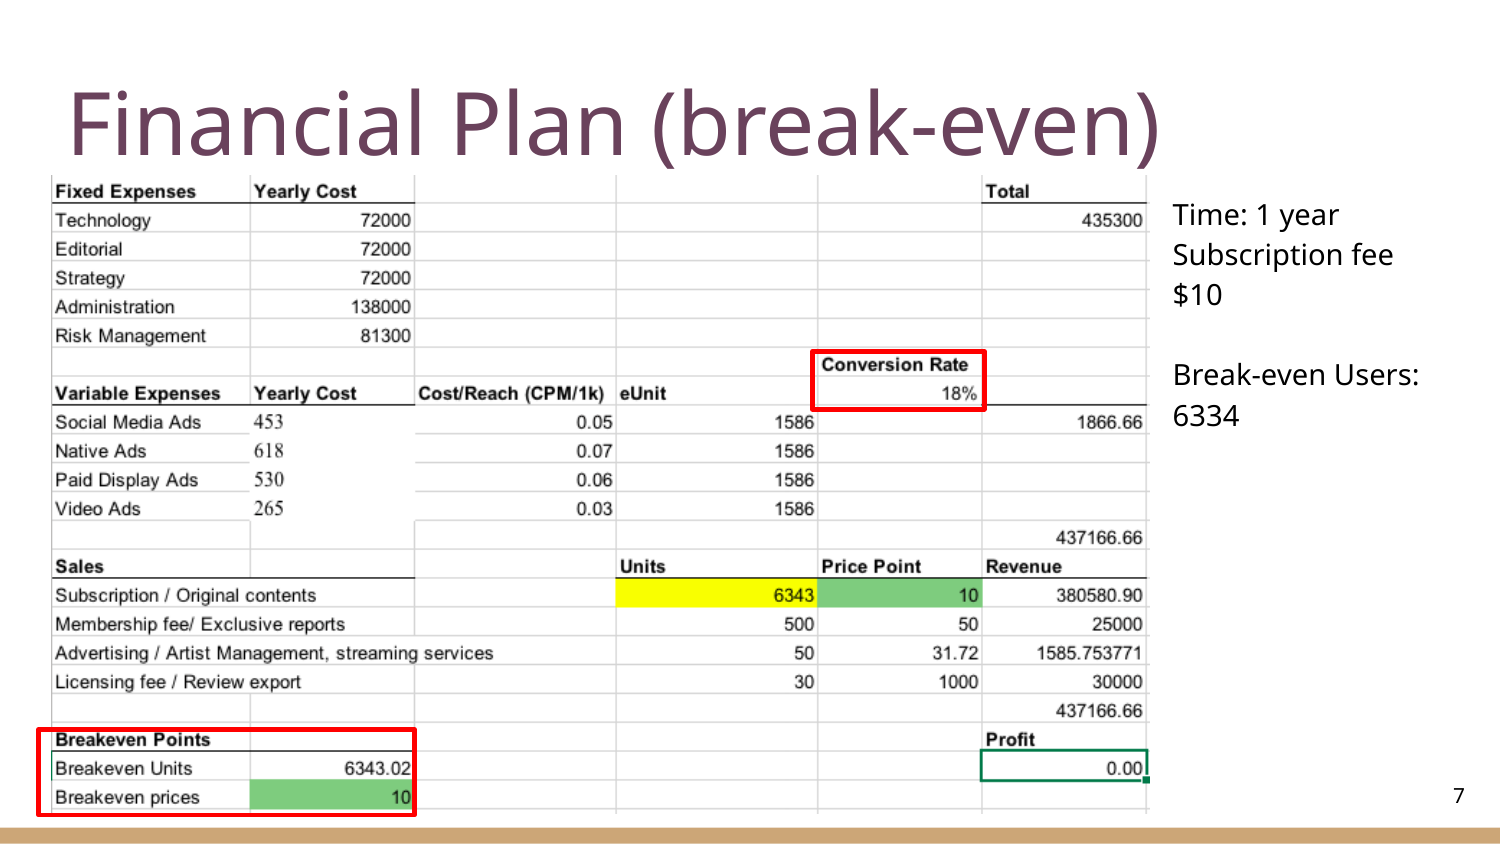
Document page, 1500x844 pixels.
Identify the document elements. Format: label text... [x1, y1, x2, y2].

picture [50, 175, 1150, 814]
title Financial Plan (break-even) [51, 51, 1449, 189]
slide_number ‹#› [1389, 764, 1480, 830]
text_box Time: 1 year Subscription fee $10 Break-even Users: 6334 [1157, 175, 1460, 752]
text_box [38, 729, 45, 815]
